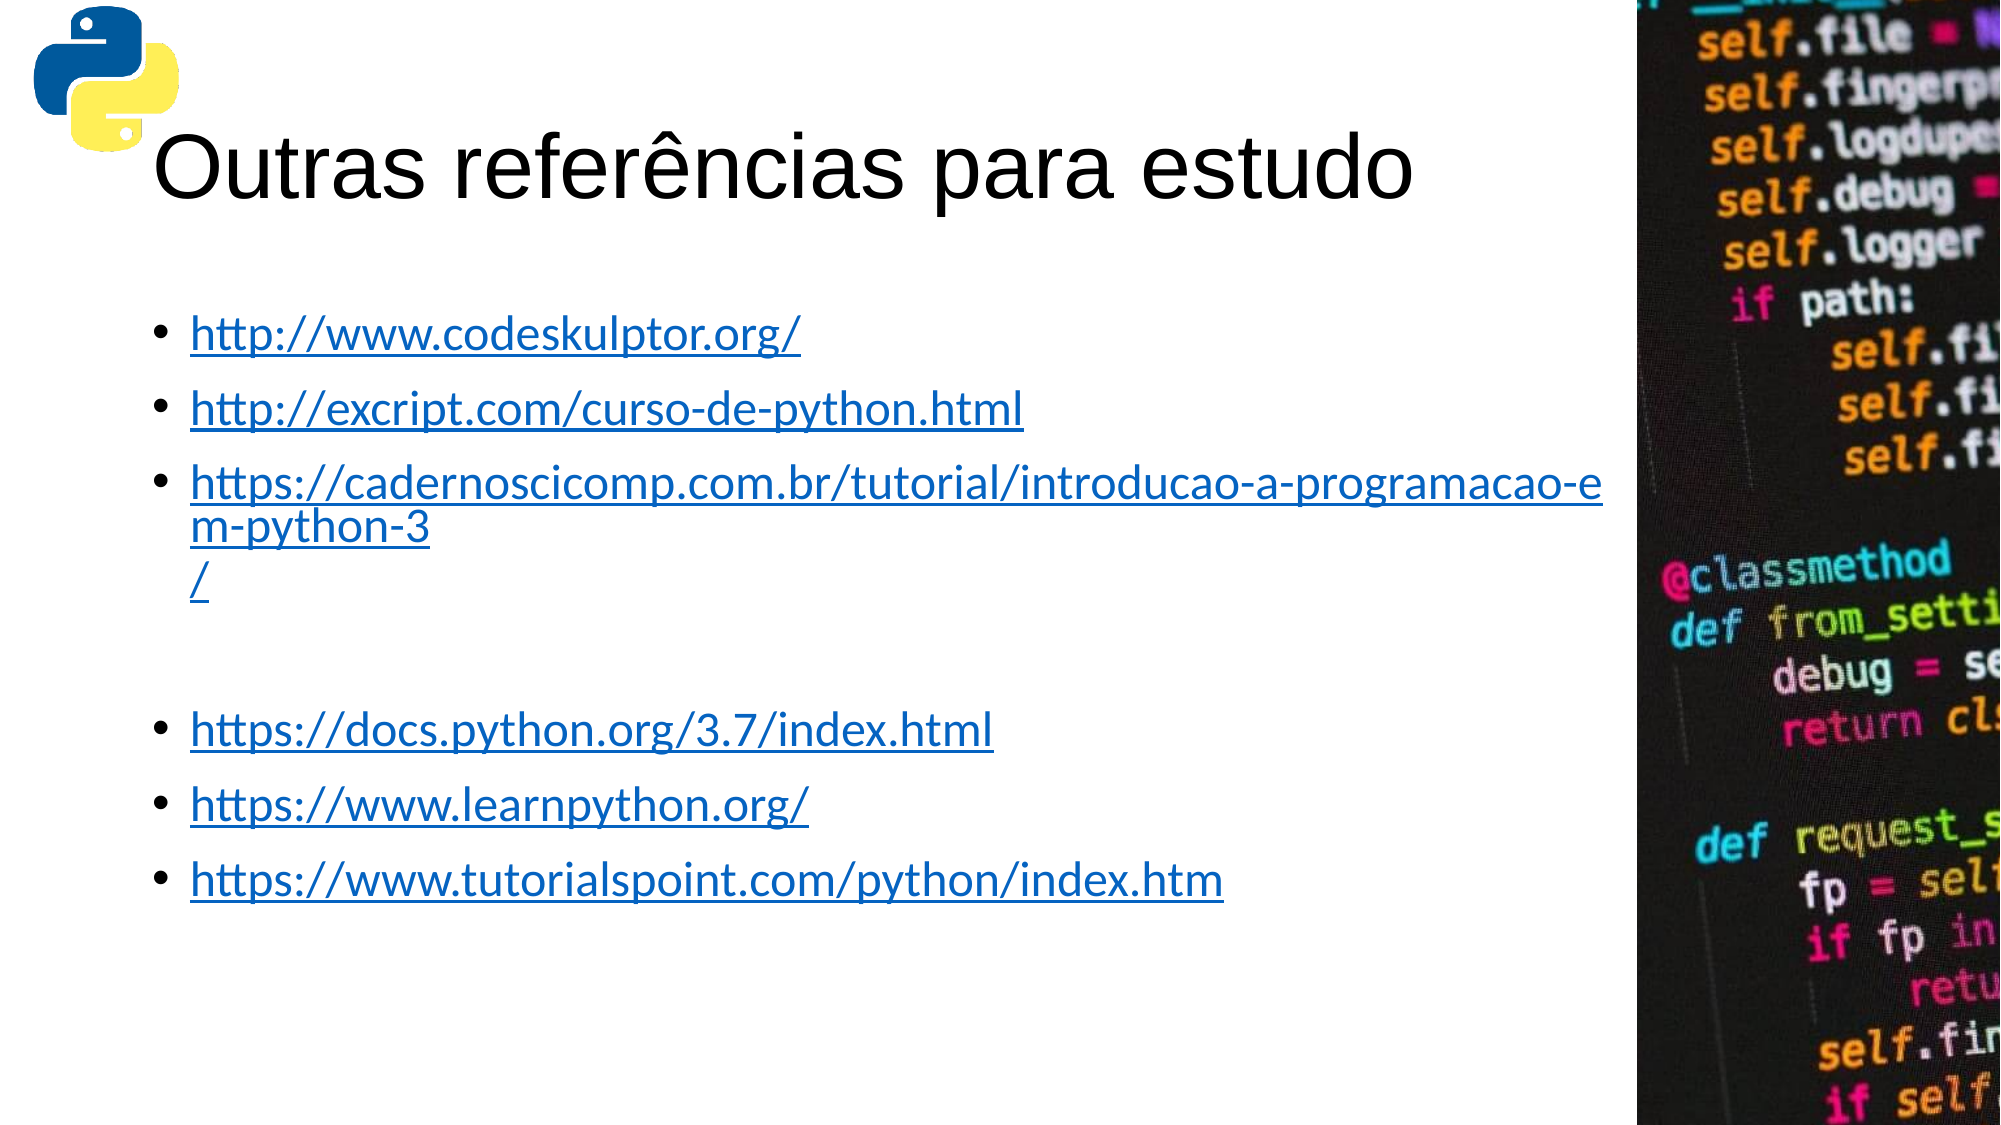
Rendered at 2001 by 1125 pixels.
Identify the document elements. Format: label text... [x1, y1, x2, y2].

picture [27, 0, 185, 158]
list http://www.codeskulptor.org/ http://excript.com/curso-de-python.html https://cadernoscicomp.com.br/tutorial/introducao-a-programacao-em-python-3/ https://docs.python.org/3.7/index.html https://www.learnpython.org/ https://www.tutorialspoint.com/python/index.htm [137, 299, 1637, 1014]
picture [1637, 0, 2000, 1125]
title Outras referências para estudo [137, 59, 1637, 278]
